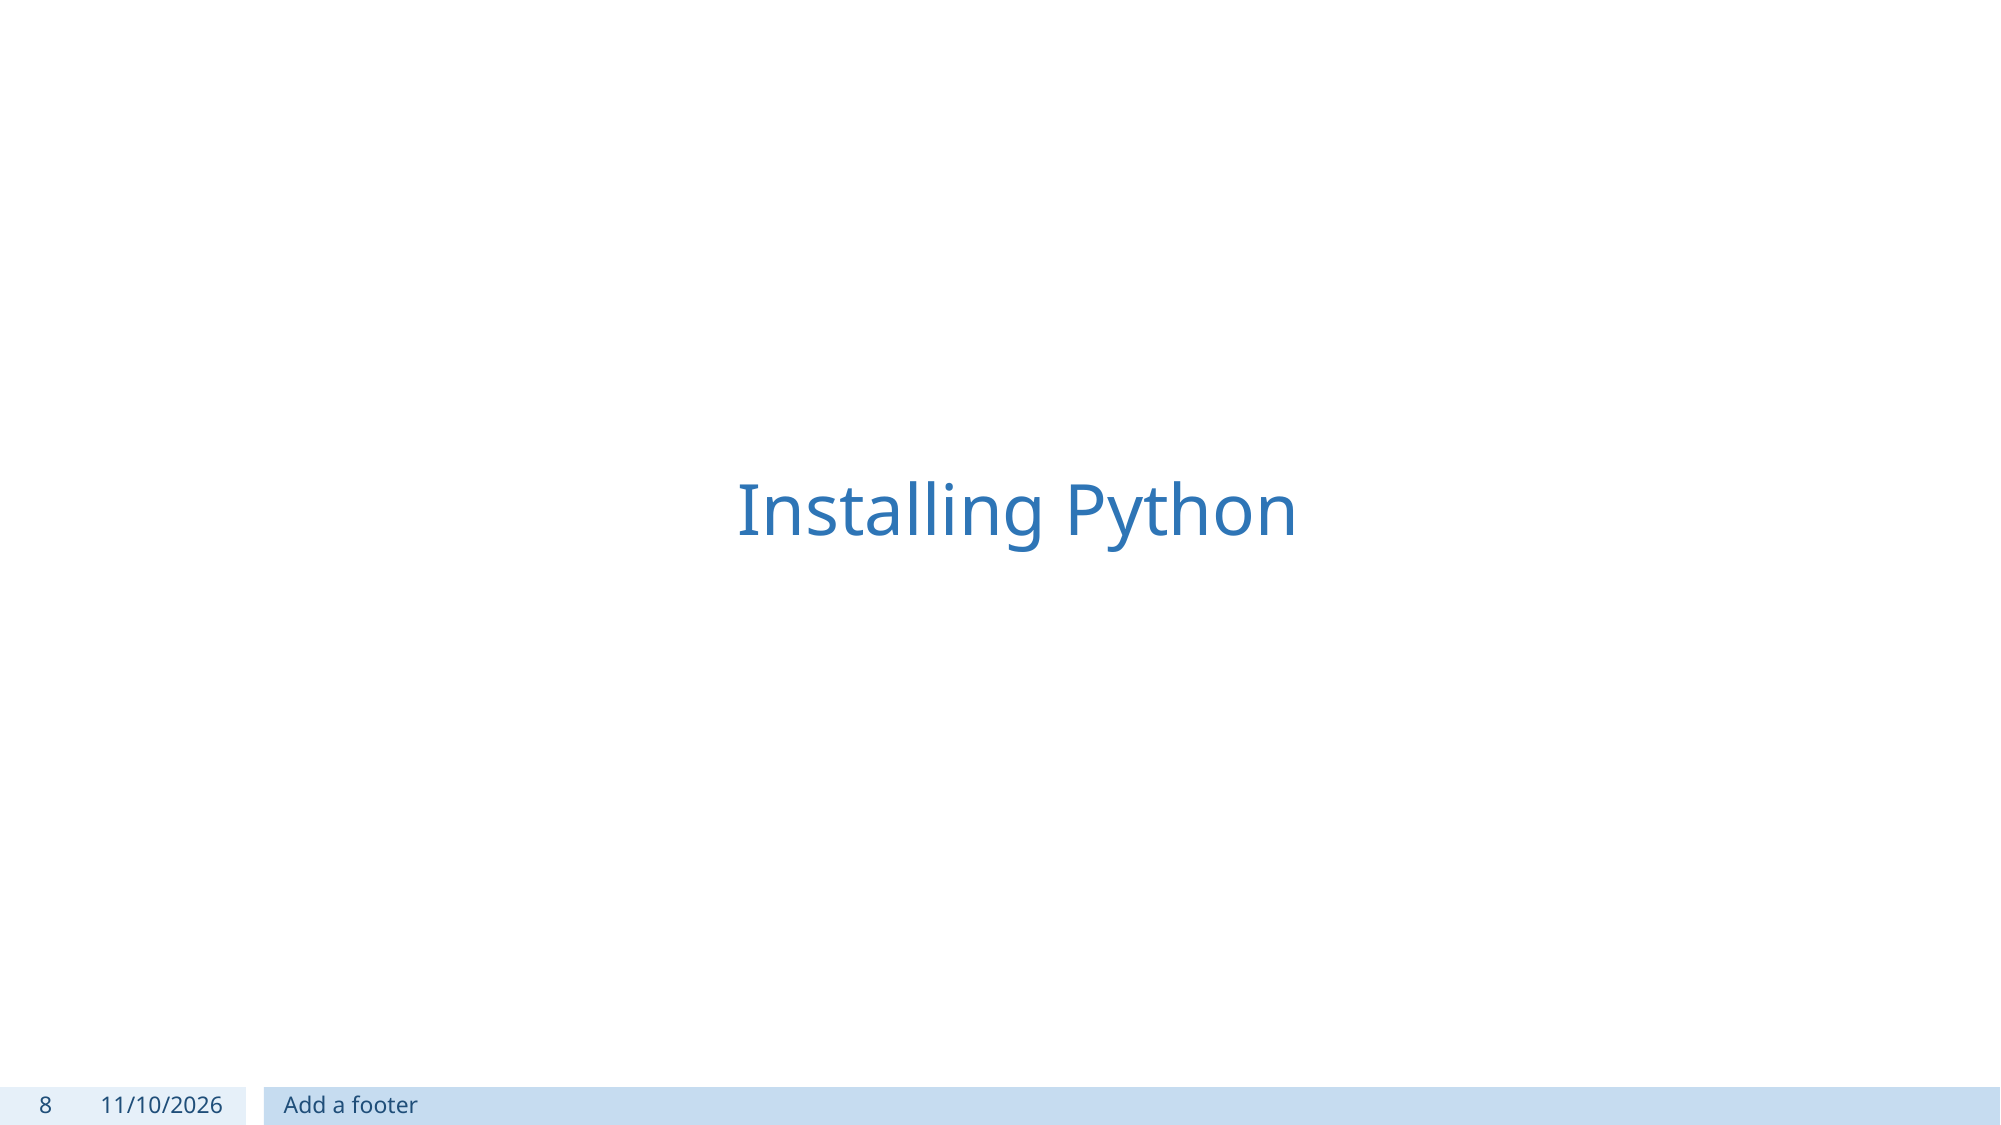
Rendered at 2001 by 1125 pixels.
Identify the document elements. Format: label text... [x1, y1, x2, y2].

title Installing Python [249, 363, 1788, 558]
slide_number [74, 1087, 239, 1125]
footer Add a footer [268, 1087, 1769, 1125]
slide_number 8 [0, 1087, 68, 1125]
